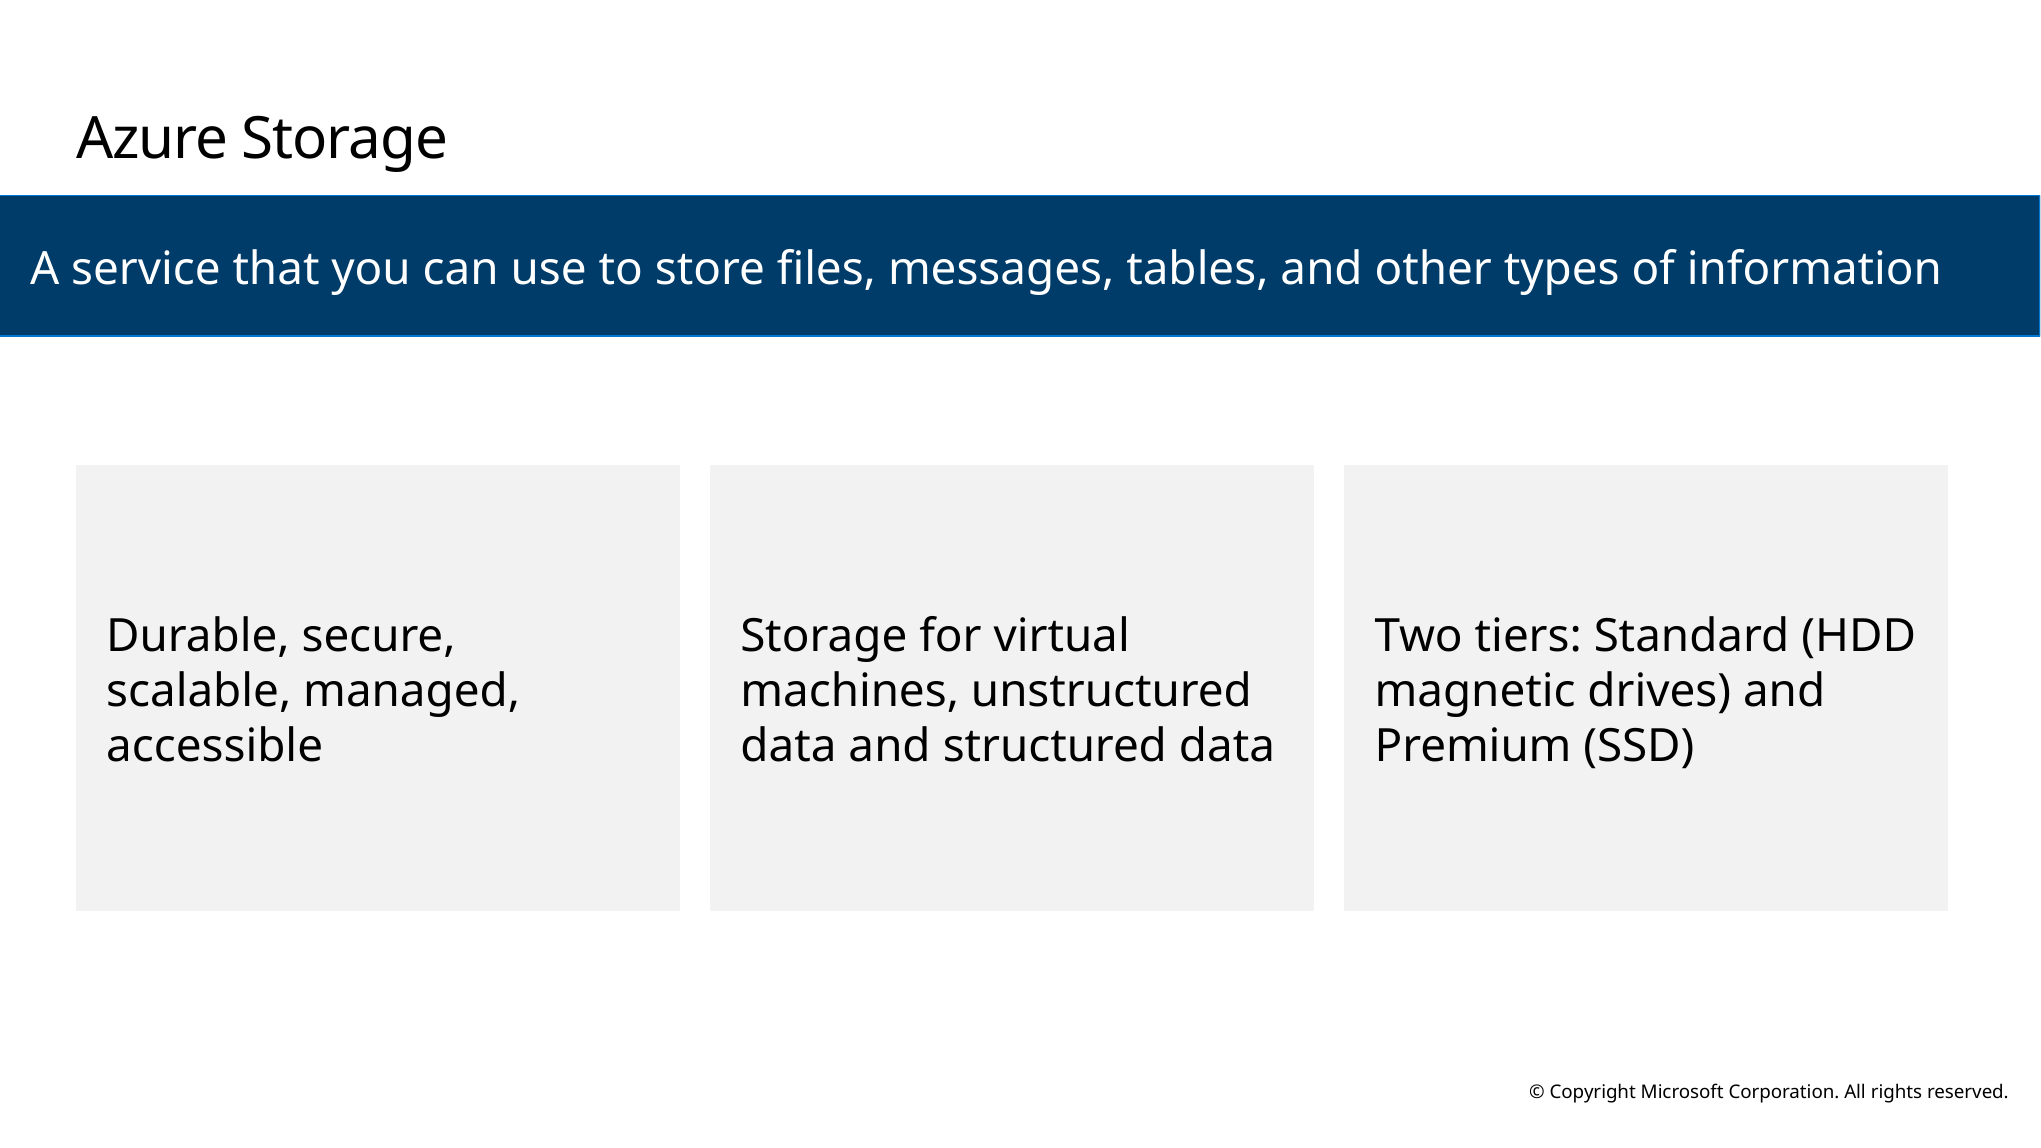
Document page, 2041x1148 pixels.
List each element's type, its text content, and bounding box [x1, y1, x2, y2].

text_box A service that you can use to store files, messages, tables, and other types of information [0, 195, 2041, 337]
text_box Durable, secure, scalable, managed, accessible [76, 465, 680, 910]
text_box Storage for virtual machines, unstructured data and structured data [710, 465, 1314, 910]
text_box Two tiers: Standard (HDD magnetic drives) and Premium (SSD) [1344, 465, 1948, 910]
title Azure Storage [76, 103, 1969, 172]
